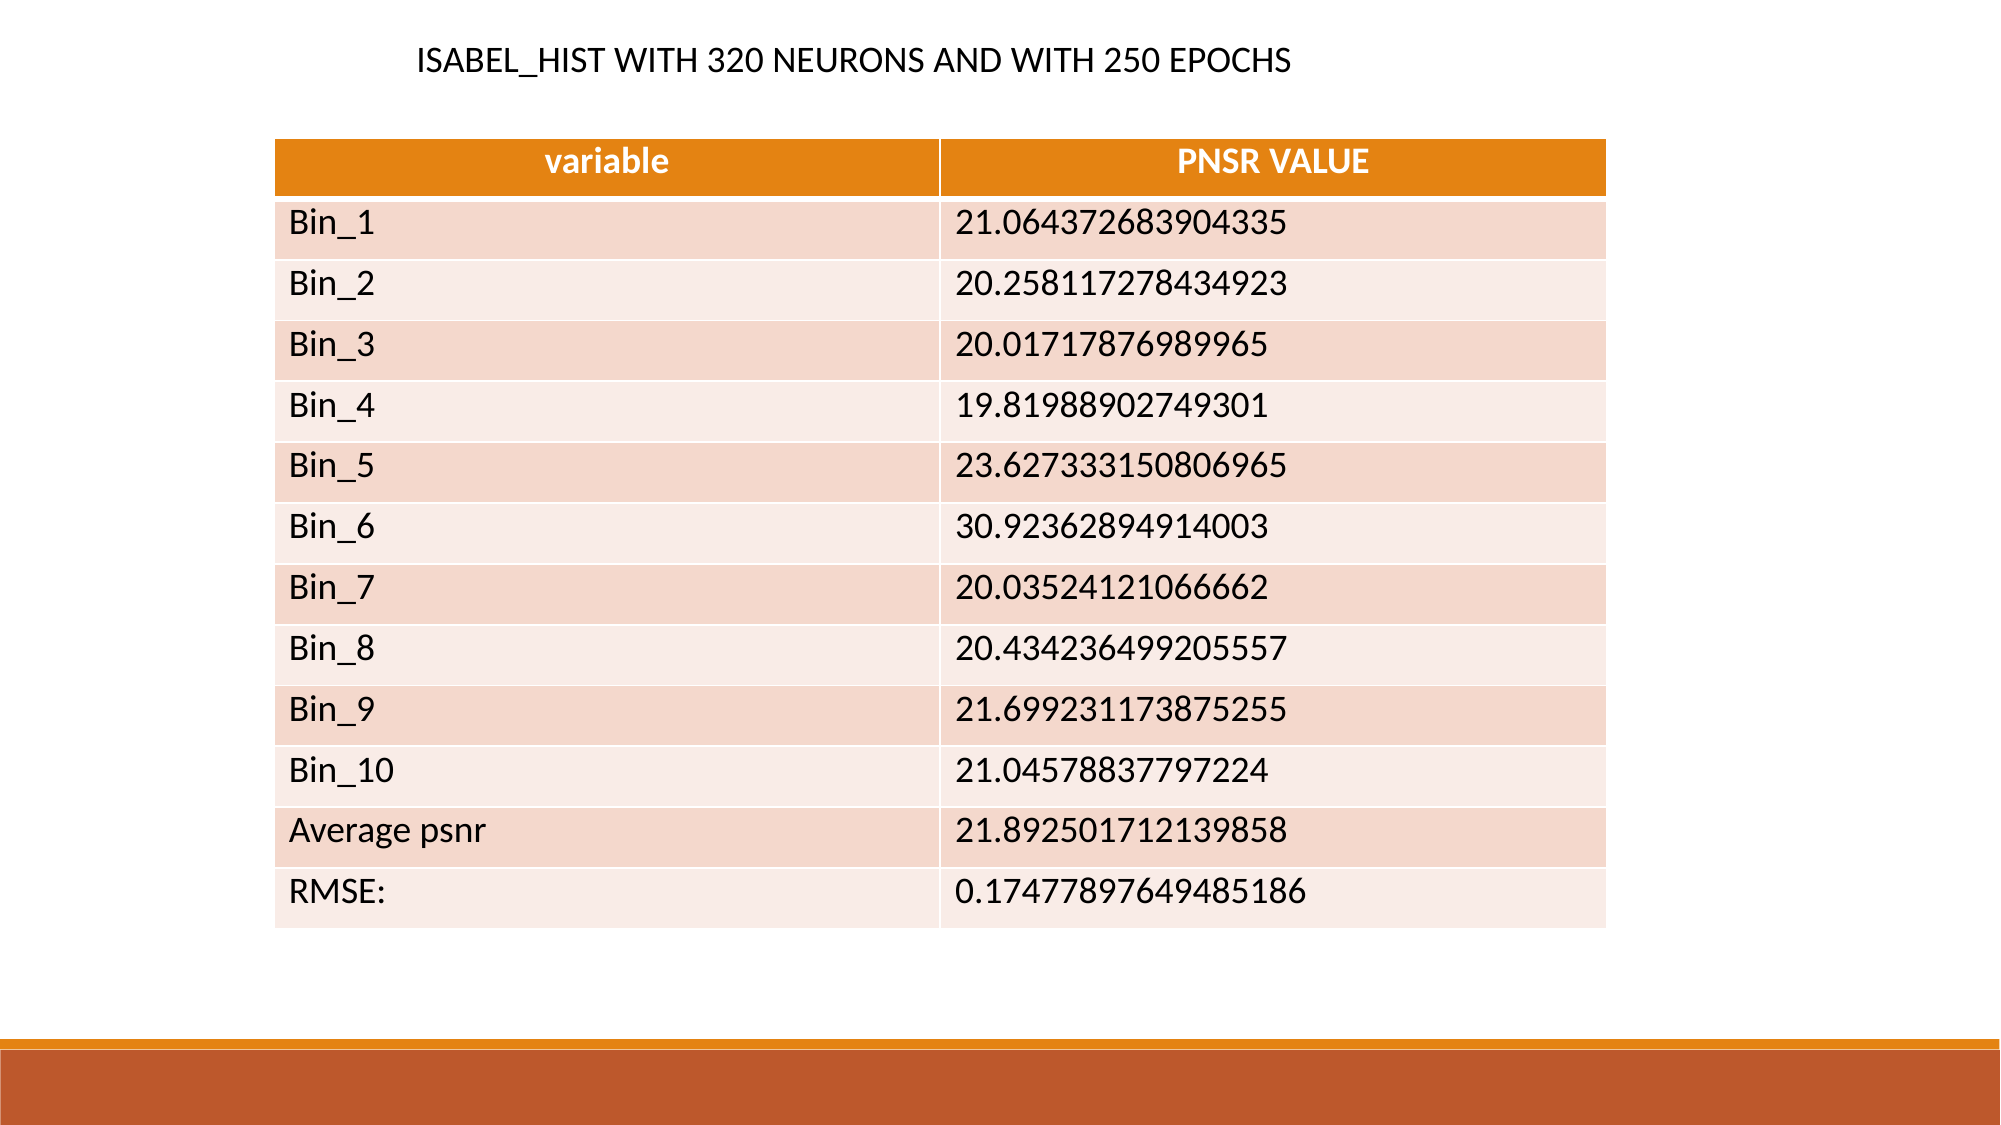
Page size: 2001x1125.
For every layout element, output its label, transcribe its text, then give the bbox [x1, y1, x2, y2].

table_cell Average psnr [275, 808, 939, 867]
table_cell 21.699231173875255 [941, 686, 1606, 745]
table_cell Bin_4 [275, 382, 939, 441]
table_cell RMSE: [275, 869, 939, 928]
table_cell 20.03524121066662 [941, 565, 1606, 624]
table_header variable [275, 139, 939, 196]
table_cell Bin_9 [275, 686, 939, 745]
table_cell Bin_5 [275, 443, 939, 502]
table_cell 30.92362894914003 [941, 504, 1606, 563]
table_cell 20.258117278434923 [941, 261, 1606, 320]
table_cell 23.627333150806965 [941, 443, 1606, 502]
table_cell 21.04578837797224 [941, 747, 1606, 806]
table_cell Bin_8 [275, 626, 939, 685]
table_cell Bin_7 [275, 565, 939, 624]
table_cell 20.01717876989965 [941, 321, 1606, 380]
table_cell 20.434236499205557 [941, 626, 1606, 685]
table_cell 21.064372683904335 [941, 202, 1606, 259]
table_cell 0.17477897649485186 [941, 869, 1606, 928]
table_cell Bin_10 [275, 747, 939, 806]
text_box ISABEL_HIST WITH 320 NEURONS AND WITH 250 EPOCHS [401, 27, 1538, 88]
table_header PNSR VALUE [941, 139, 1606, 196]
table_cell Bin_3 [275, 321, 939, 380]
table_cell 19.81988902749301 [941, 382, 1606, 441]
table_cell Bin_2 [275, 261, 939, 320]
table_cell Bin_1 [275, 202, 939, 259]
table_cell 21.892501712139858 [941, 808, 1606, 867]
table_cell Bin_6 [275, 504, 939, 563]
